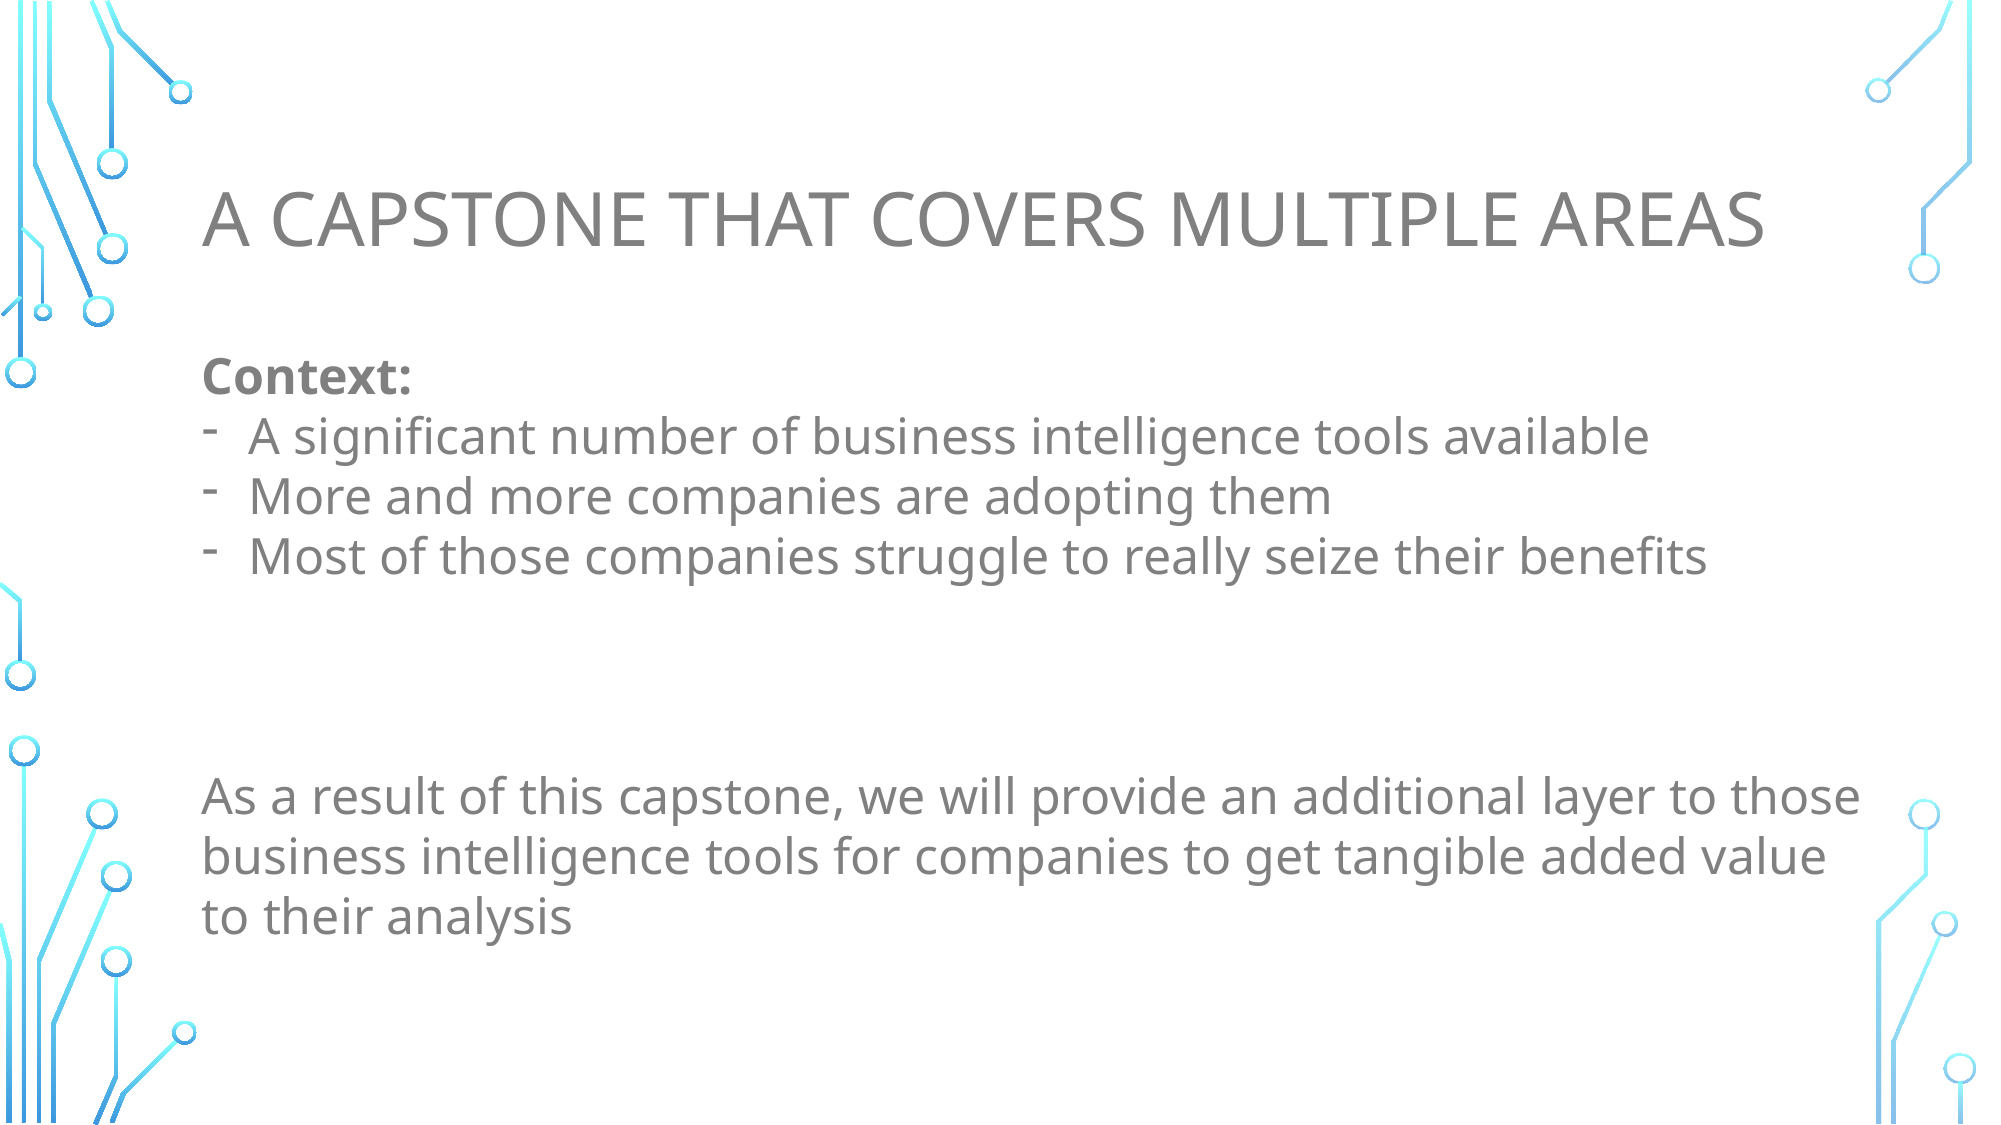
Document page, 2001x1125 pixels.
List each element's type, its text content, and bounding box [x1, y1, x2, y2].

title A capstone that covers multiple areas [187, 101, 1813, 337]
text_box Context: A significant number of business intelligence tools available More and more companies are adopting them Most of those companies struggle to really seize their benefits As a result of this capstone, we will provide an additional layer to those business intelligence tools for companies to get tangible added value to their analysis [187, 337, 1889, 953]
